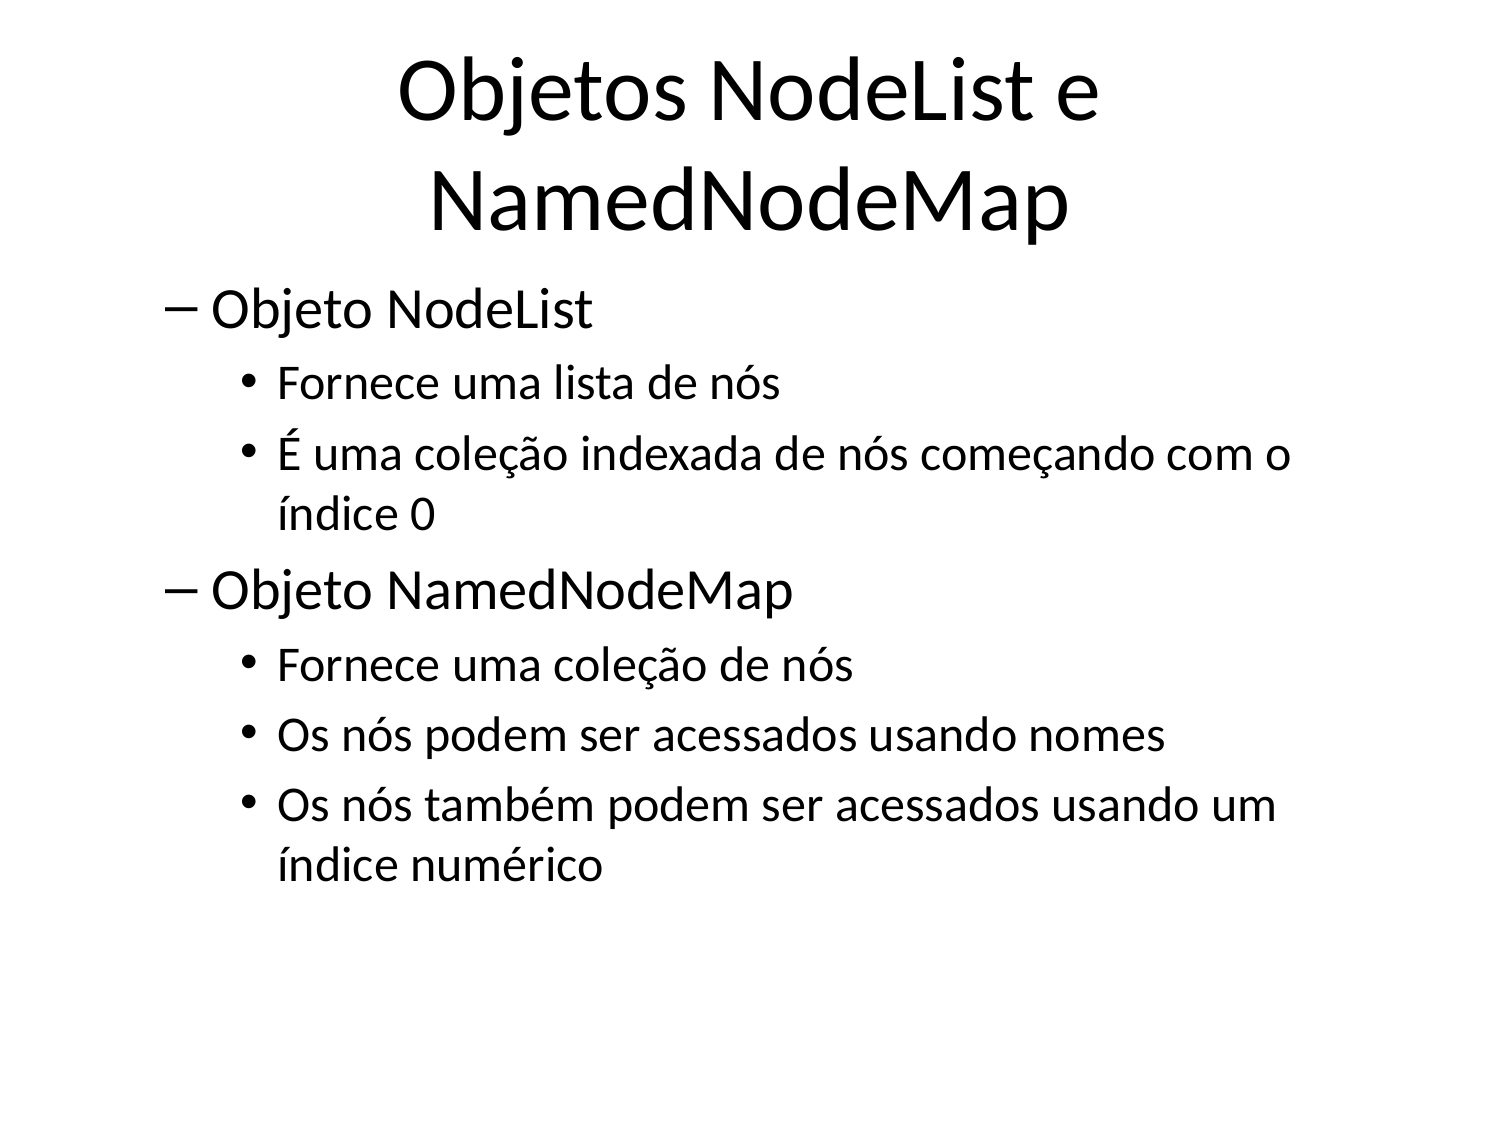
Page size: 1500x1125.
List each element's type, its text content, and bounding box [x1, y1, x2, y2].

list Objeto NodeList Fornece uma lista de nós É uma coleção indexada de nós começando com o índice 0 Objeto NamedNodeMap Fornece uma coleção de nós Os nós podem ser acessados usando nomes Os nós também podem ser acessados usando um índice numérico [75, 262, 1425, 1005]
title Objetos NodeList e NamedNodeMap [75, 45, 1425, 233]
